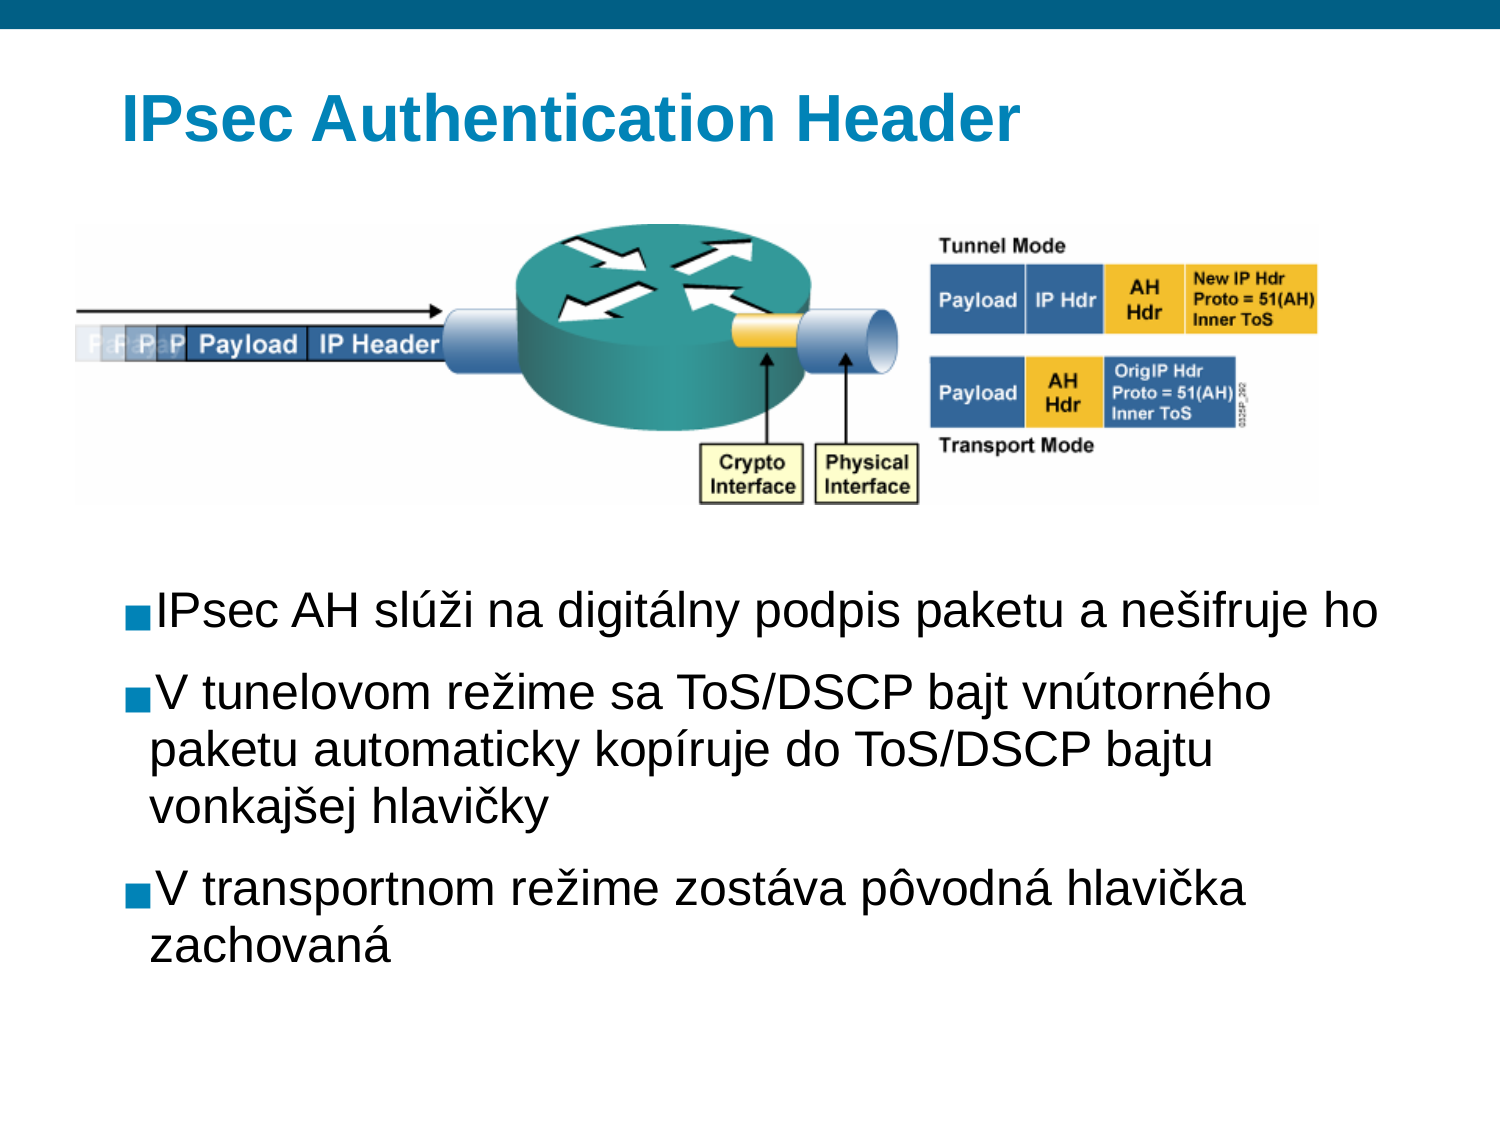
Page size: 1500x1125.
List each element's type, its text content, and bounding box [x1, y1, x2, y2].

list IPsec AH slúži na digitálny podpis paketu a nešifruje ho V tunelovom režime sa ToS/DSCP bajt vnútorného paketu automaticky kopíruje do ToS/DSCP bajtu vonkajšej hlavičky V transportnom režime zostáva pôvodná hlavička zachovaná [107, 575, 1447, 1038]
picture [75, 224, 1319, 506]
title IPsec Authentication Header [107, 50, 1444, 163]
